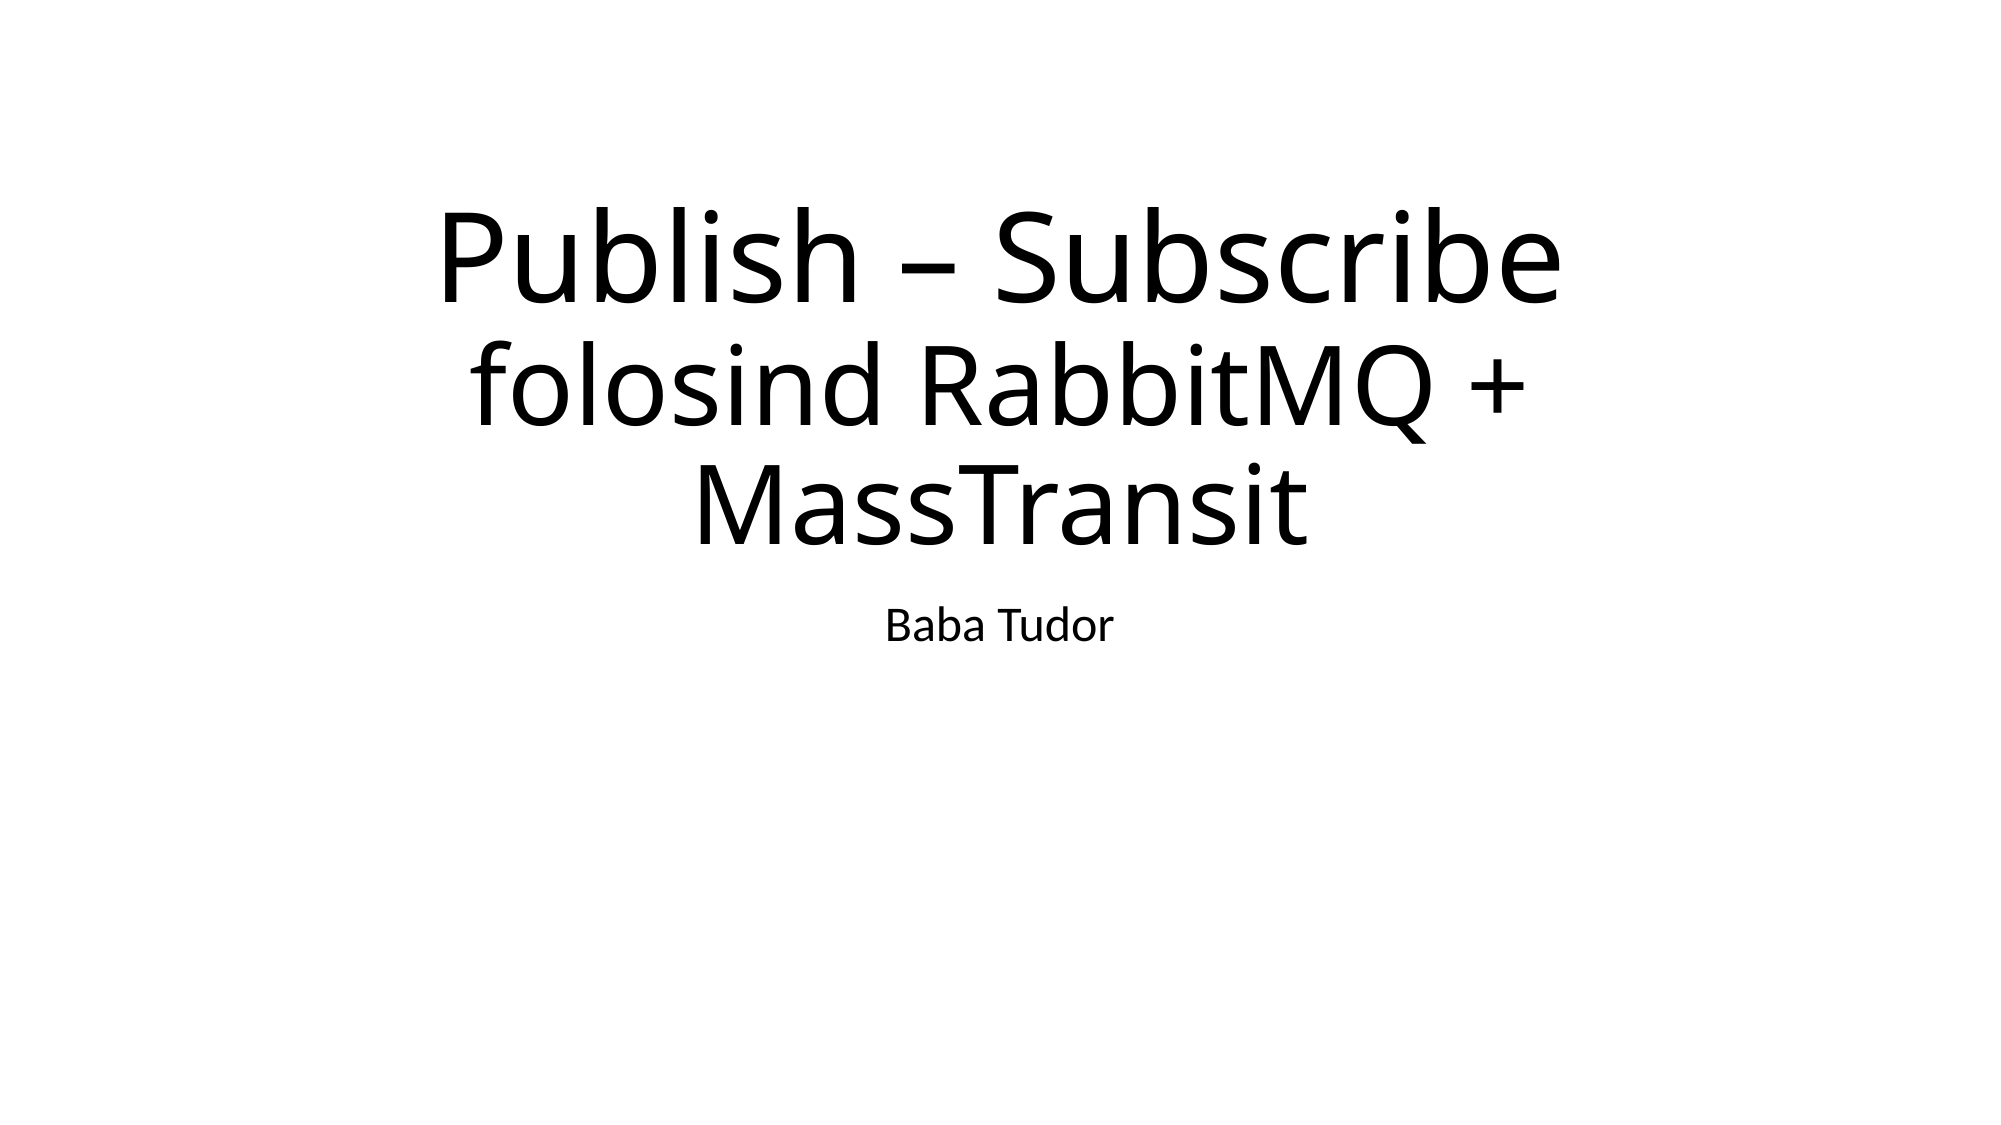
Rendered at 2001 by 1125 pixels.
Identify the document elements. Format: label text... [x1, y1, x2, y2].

title Publish – Subscribe folosind RabbitMQ + MassTransit [249, 184, 1750, 576]
subtitle Baba Tudor [249, 590, 1750, 863]
